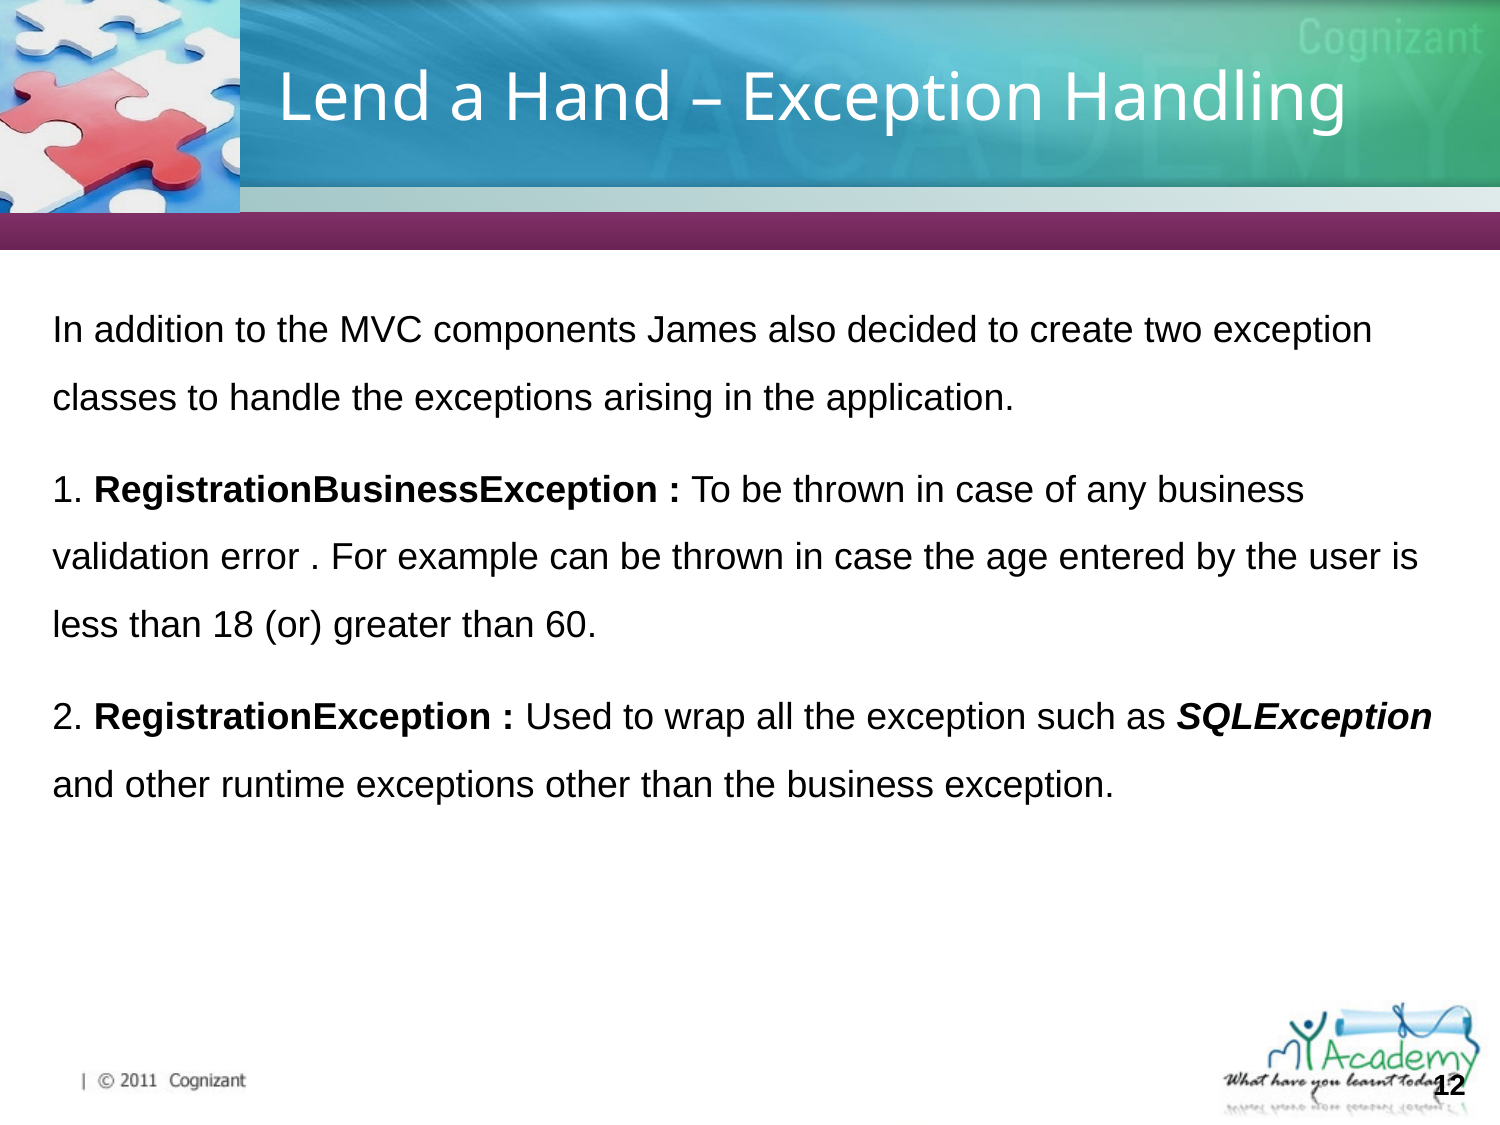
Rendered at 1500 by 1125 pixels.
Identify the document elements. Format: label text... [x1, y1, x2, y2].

slide_number 12 [1418, 1059, 1492, 1112]
picture [0, 0, 262, 213]
text_box In addition to the MVC components James also decided to create two exception classes to handle the exceptions arising in the application. 1. RegistrationBusinessException : To be thrown in case of any business validation error . For example can be thrown in case the age entered by the user is less than 18 (or) greater than 60. 2. RegistrationException : Used to wrap all the exception such as SQLException and other runtime exceptions other than the business exception. [37, 275, 1450, 813]
title Lend a Hand – Exception Handling [262, 0, 1500, 188]
picture [0, 250, 1500, 1125]
